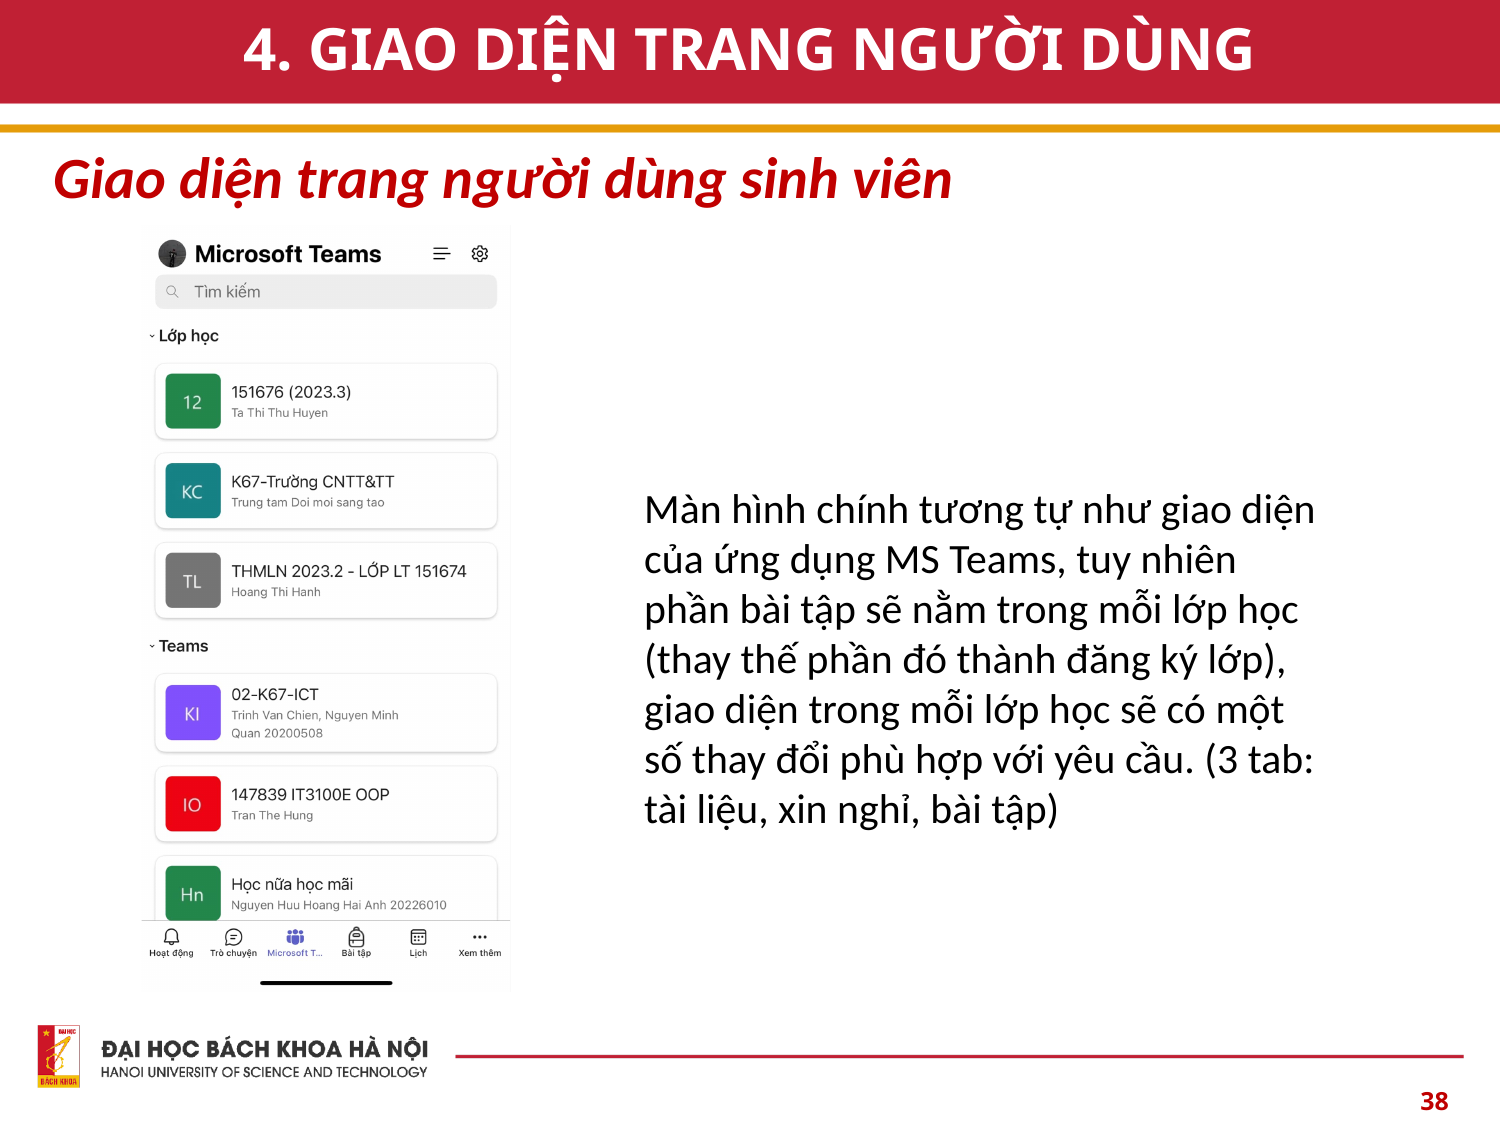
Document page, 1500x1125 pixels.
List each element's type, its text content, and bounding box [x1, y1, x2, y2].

text_box Màn hình chính tương tự như giao diện của ứng dụng MS Teams, tuy nhiên phần bài tập sẽ nằm trong mỗi lớp học (thay thế phần đó thành đăng ký lớp), giao diện trong mỗi lớp học sẽ có một số thay đổi phù hợp với yêu cầu. (3 tab: tài liệu, xin nghỉ, bài tập) [629, 474, 1335, 840]
slide_number ‹#› [1126, 1078, 1464, 1125]
text_box Giao diện trang người dùng sinh viên [38, 133, 982, 227]
title 4. GIAO DIỆN TRANG NGƯỜI DÙNG [38, 12, 1462, 87]
picture [0, 0, 1500, 1125]
